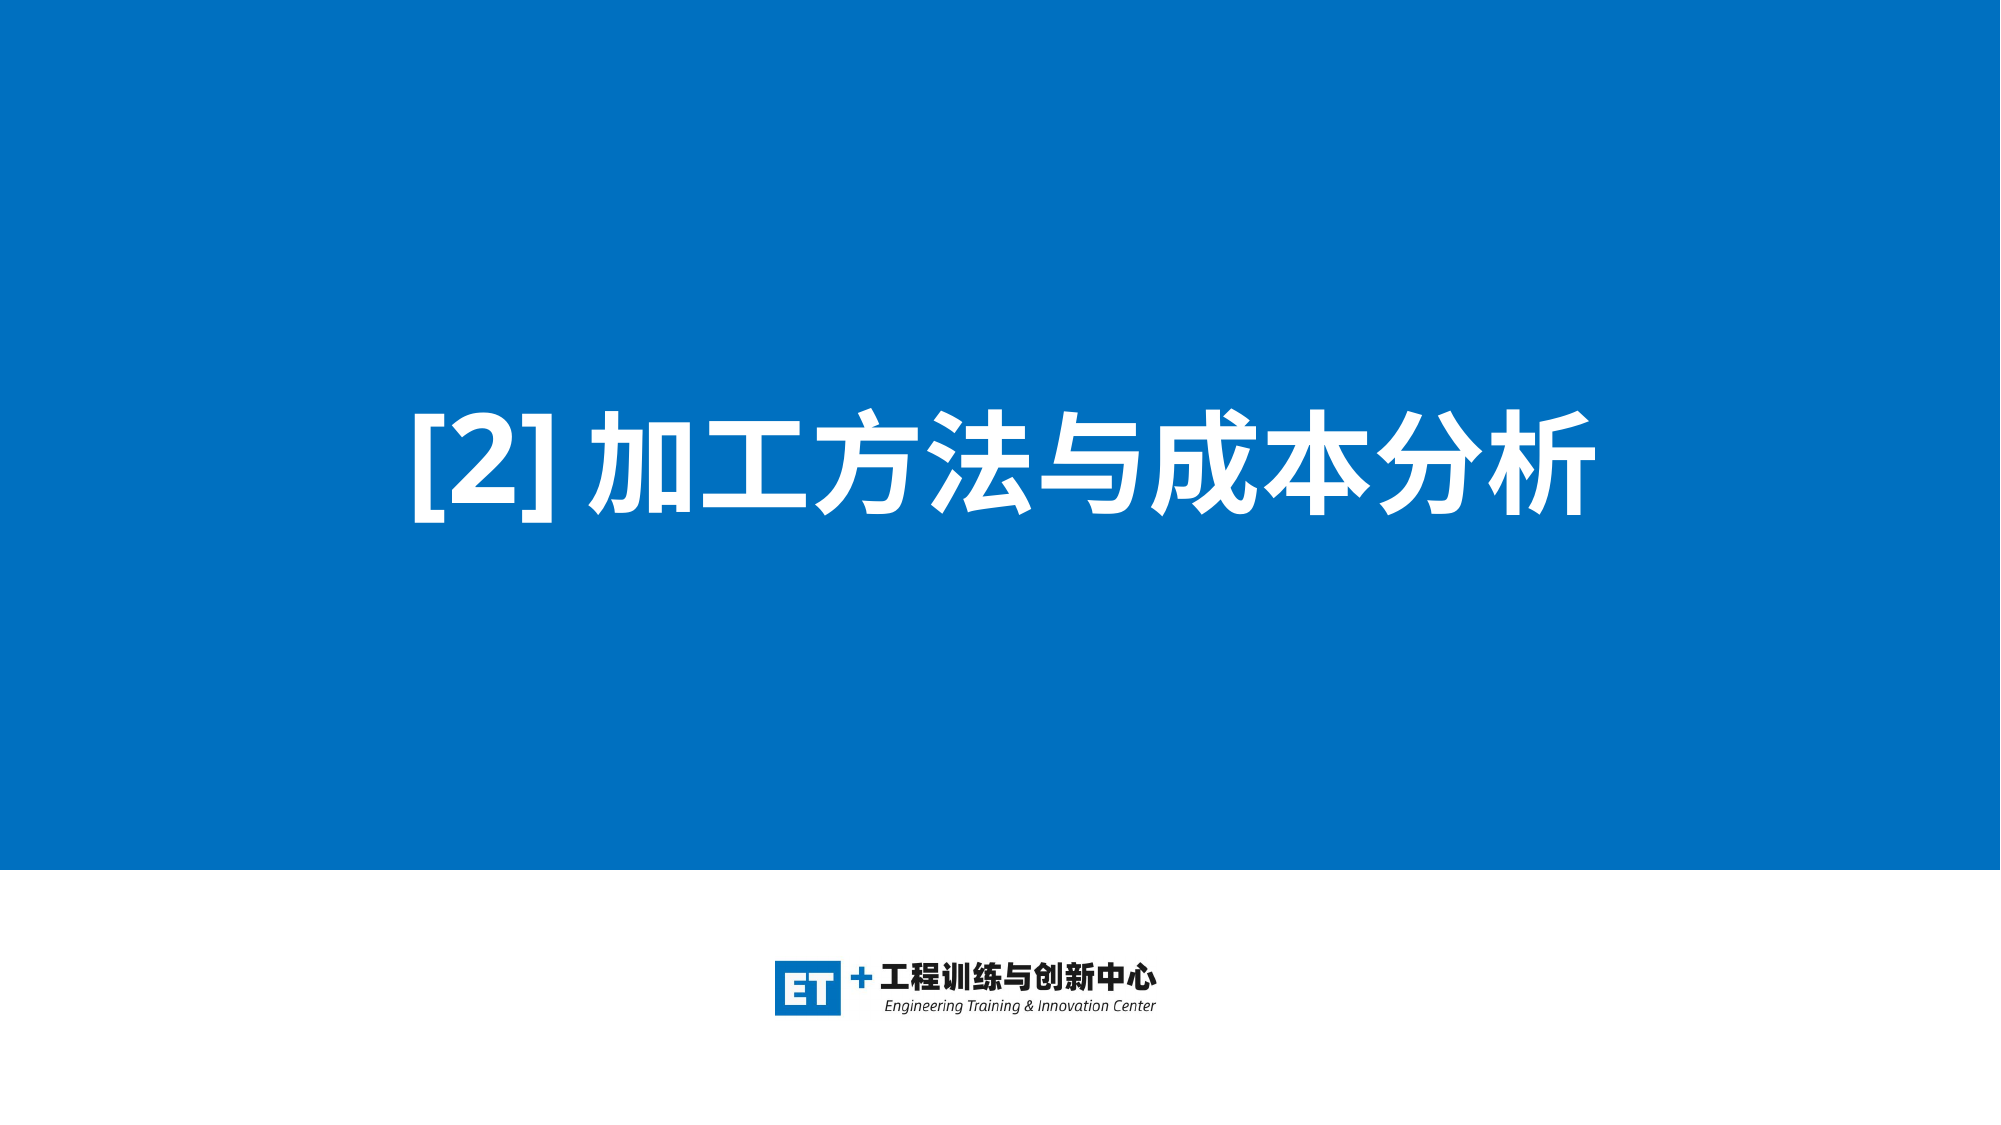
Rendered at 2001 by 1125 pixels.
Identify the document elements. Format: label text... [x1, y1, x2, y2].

text_box [0, 0, 2000, 871]
text_box 加工方法与成本分析 [576, 385, 1622, 536]
picture [775, 956, 1157, 1021]
text_box [2] [391, 370, 576, 536]
